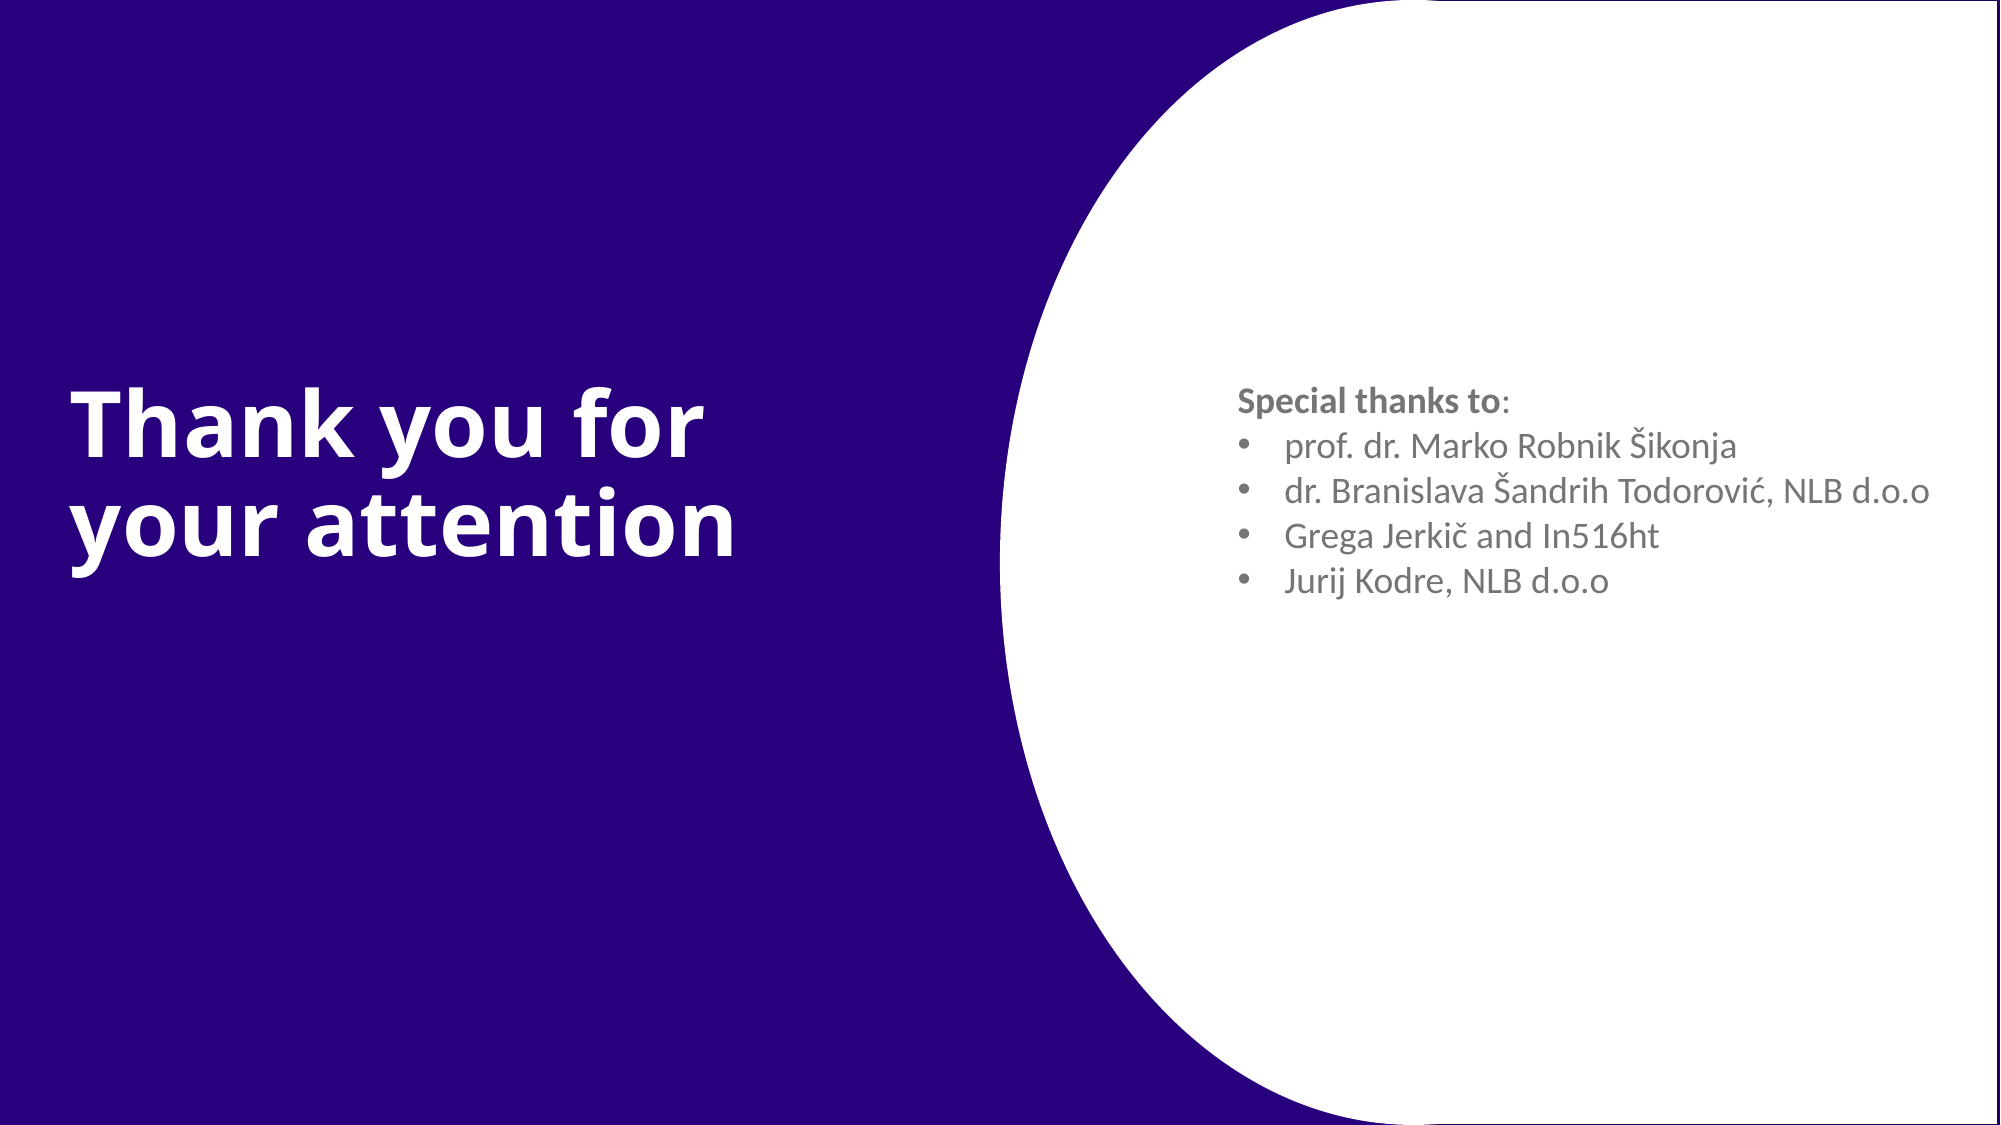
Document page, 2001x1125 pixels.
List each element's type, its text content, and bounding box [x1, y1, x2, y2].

text_box Special thanks to: prof. dr. Marko Robnik Šikonja dr. Branislava Šandrih Todorović, NLB d.o.o Grega Jerkič and In516ht Jurij Kodre, NLB d.o.o [1222, 368, 1999, 609]
title Thank you for your attention [55, 368, 953, 587]
